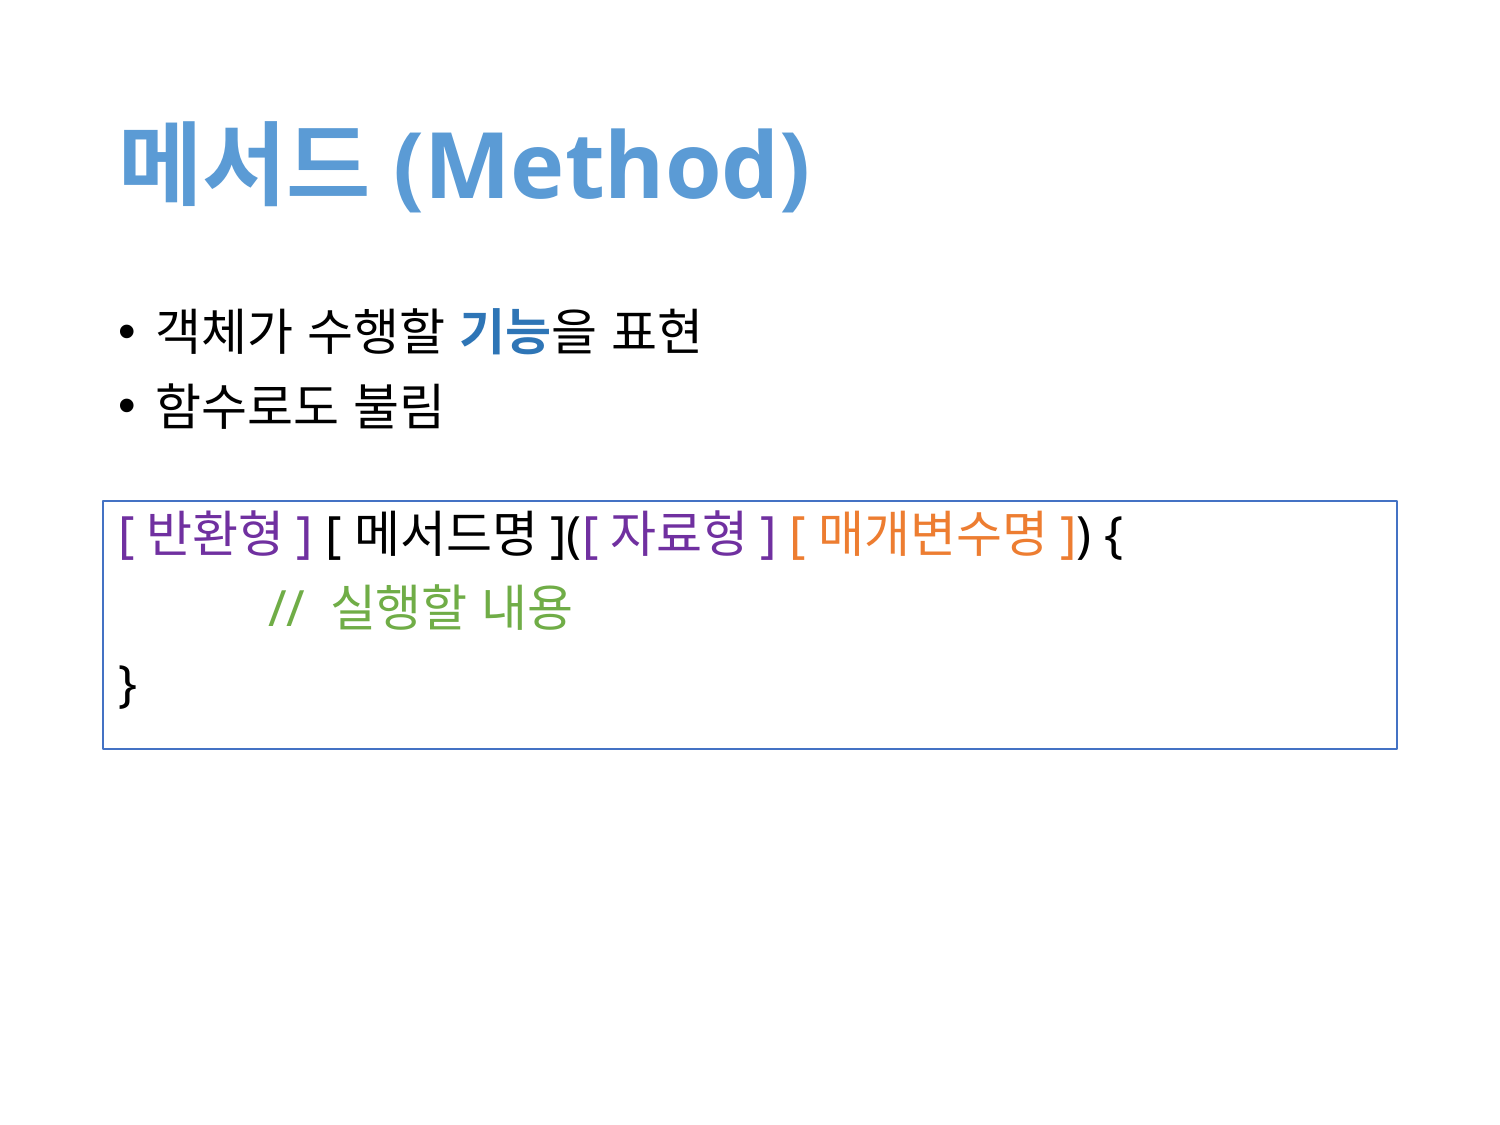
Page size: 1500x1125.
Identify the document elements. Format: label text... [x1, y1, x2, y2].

list 객체가 수행할 기능을 표현 함수로도 불림 [103, 299, 1397, 465]
title 메서드(Method) [103, 59, 1397, 278]
text_box [반환형] [메서드명]([자료형] [매개변수명]) { // 실행할 내용 } [103, 501, 1397, 750]
